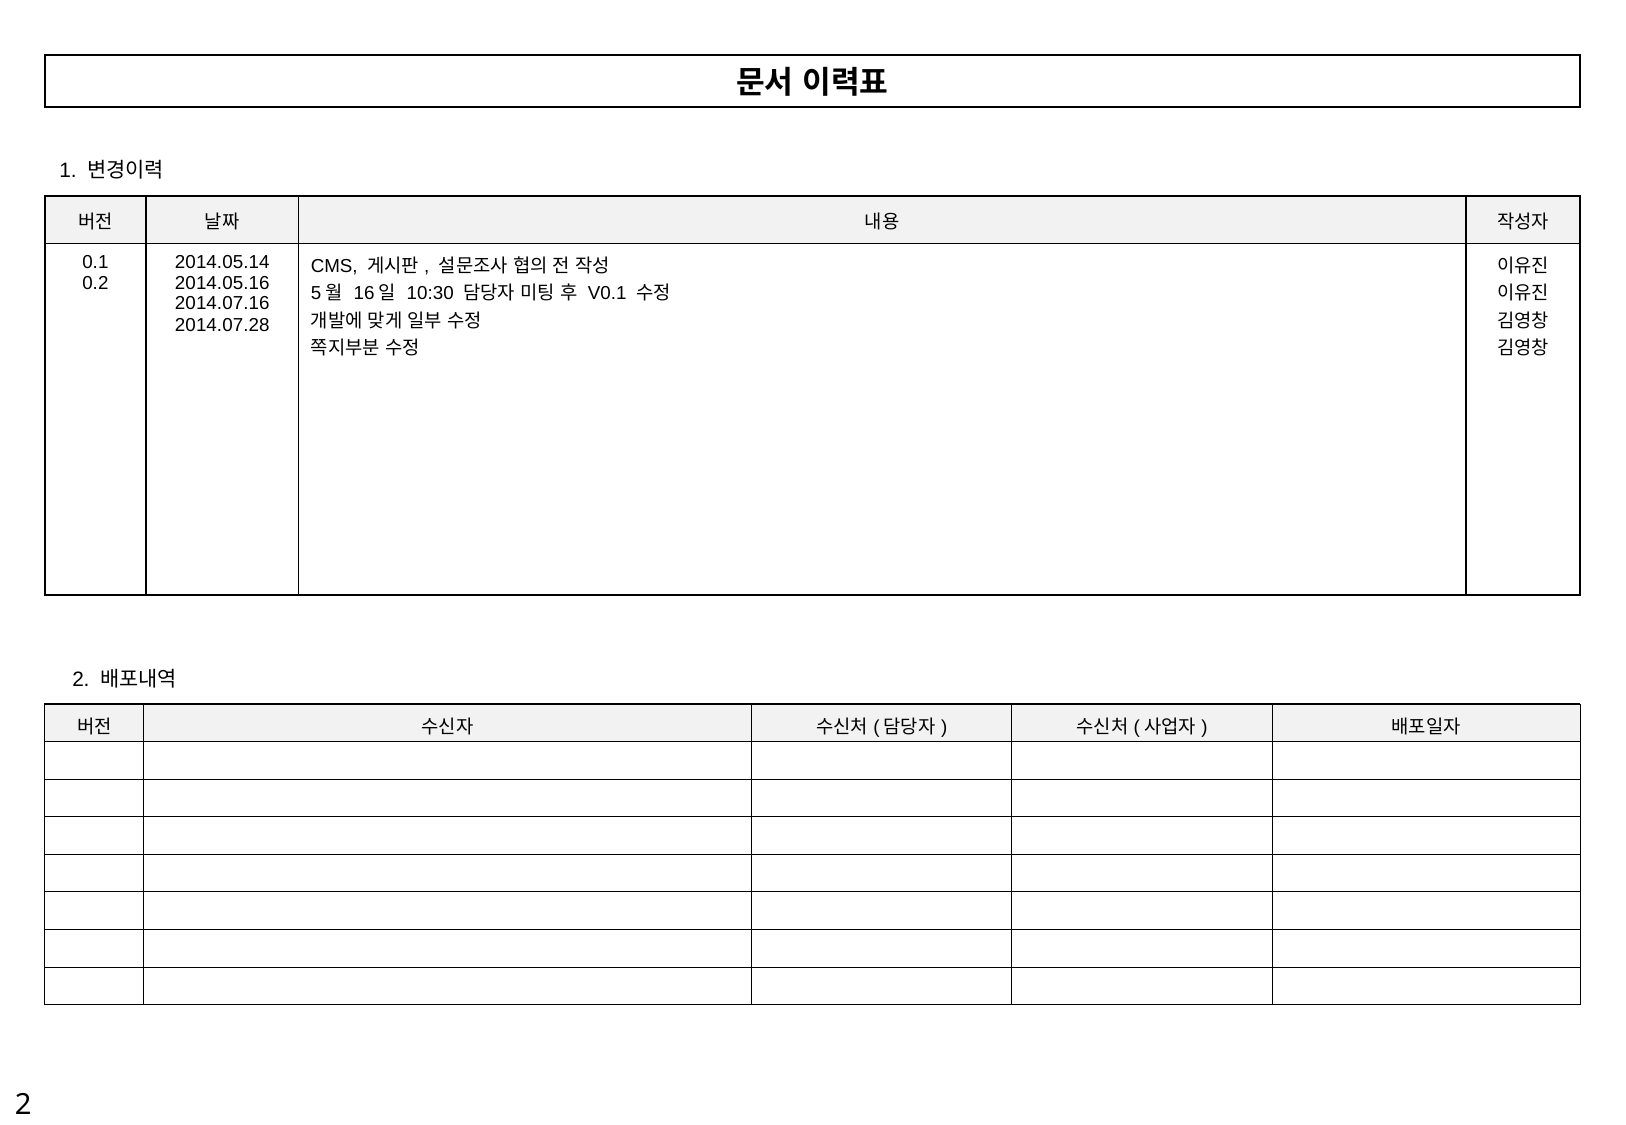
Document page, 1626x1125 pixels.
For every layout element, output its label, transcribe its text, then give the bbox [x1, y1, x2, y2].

text_box 2. 배포내역 [57, 664, 238, 693]
table_cell [752, 780, 1011, 816]
table_header 수신처(사업자) [1012, 705, 1272, 741]
table_cell [45, 780, 143, 816]
table_cell [45, 855, 143, 891]
table_cell [1012, 780, 1272, 816]
text_box 문서 이력표 [44, 54, 1581, 107]
table_cell [752, 817, 1011, 854]
table_cell [144, 817, 751, 854]
table_header 내용 [299, 197, 1465, 243]
table_cell CMS, 게시판, 설문조사 협의 전 작성 5월 16일 10:30 담당자 미팅 후 V0.1 수정 개발에 맞게 일부 수정 쪽지부분 수정 [299, 244, 1465, 594]
table_header 버전 [46, 220, 145, 243]
table_cell [144, 930, 751, 967]
table_cell [45, 930, 143, 967]
table_cell [752, 855, 1011, 891]
table_cell 0.1 0.2 [46, 244, 145, 594]
slide_number 2 [0, 1078, 380, 1118]
text_box 1. 변경이력 [44, 137, 293, 220]
table_header 수신처(담당자) [752, 705, 1011, 741]
table_header 날짜 [147, 197, 298, 243]
table_cell [1012, 817, 1272, 854]
table_cell [752, 968, 1011, 1004]
table_cell [144, 968, 751, 1004]
table_cell [1273, 930, 1580, 967]
table_cell [1012, 742, 1272, 779]
table_cell [752, 930, 1011, 967]
table_cell [752, 892, 1011, 929]
table_cell [1273, 968, 1580, 1004]
table_cell [1012, 855, 1272, 891]
table_cell [1012, 968, 1272, 1004]
table_cell 2014.05.14 2014.05.16 2014.07.16 2014.07.28 [147, 244, 298, 594]
table_cell [1273, 892, 1580, 929]
table_cell [1012, 930, 1272, 967]
table_cell [45, 968, 143, 1004]
table_cell 이유진 이유진 김영창 김영창 [1467, 244, 1579, 594]
table_cell [144, 855, 751, 891]
table_cell [144, 742, 751, 779]
table_cell [144, 892, 751, 929]
table_header 버전 [45, 705, 143, 741]
table_header 수신자 [144, 705, 751, 741]
table_cell [45, 817, 143, 854]
table_cell [45, 742, 143, 779]
table_cell [1273, 742, 1580, 779]
table_cell [1273, 817, 1580, 854]
table_cell [1012, 892, 1272, 929]
table_cell [45, 892, 143, 929]
table_cell [144, 780, 751, 816]
table_header 작성자 [1467, 197, 1579, 243]
table_cell [1273, 855, 1580, 891]
table_header 배포일자 [1273, 705, 1580, 741]
table_cell [1273, 780, 1580, 816]
table_cell [752, 742, 1011, 779]
